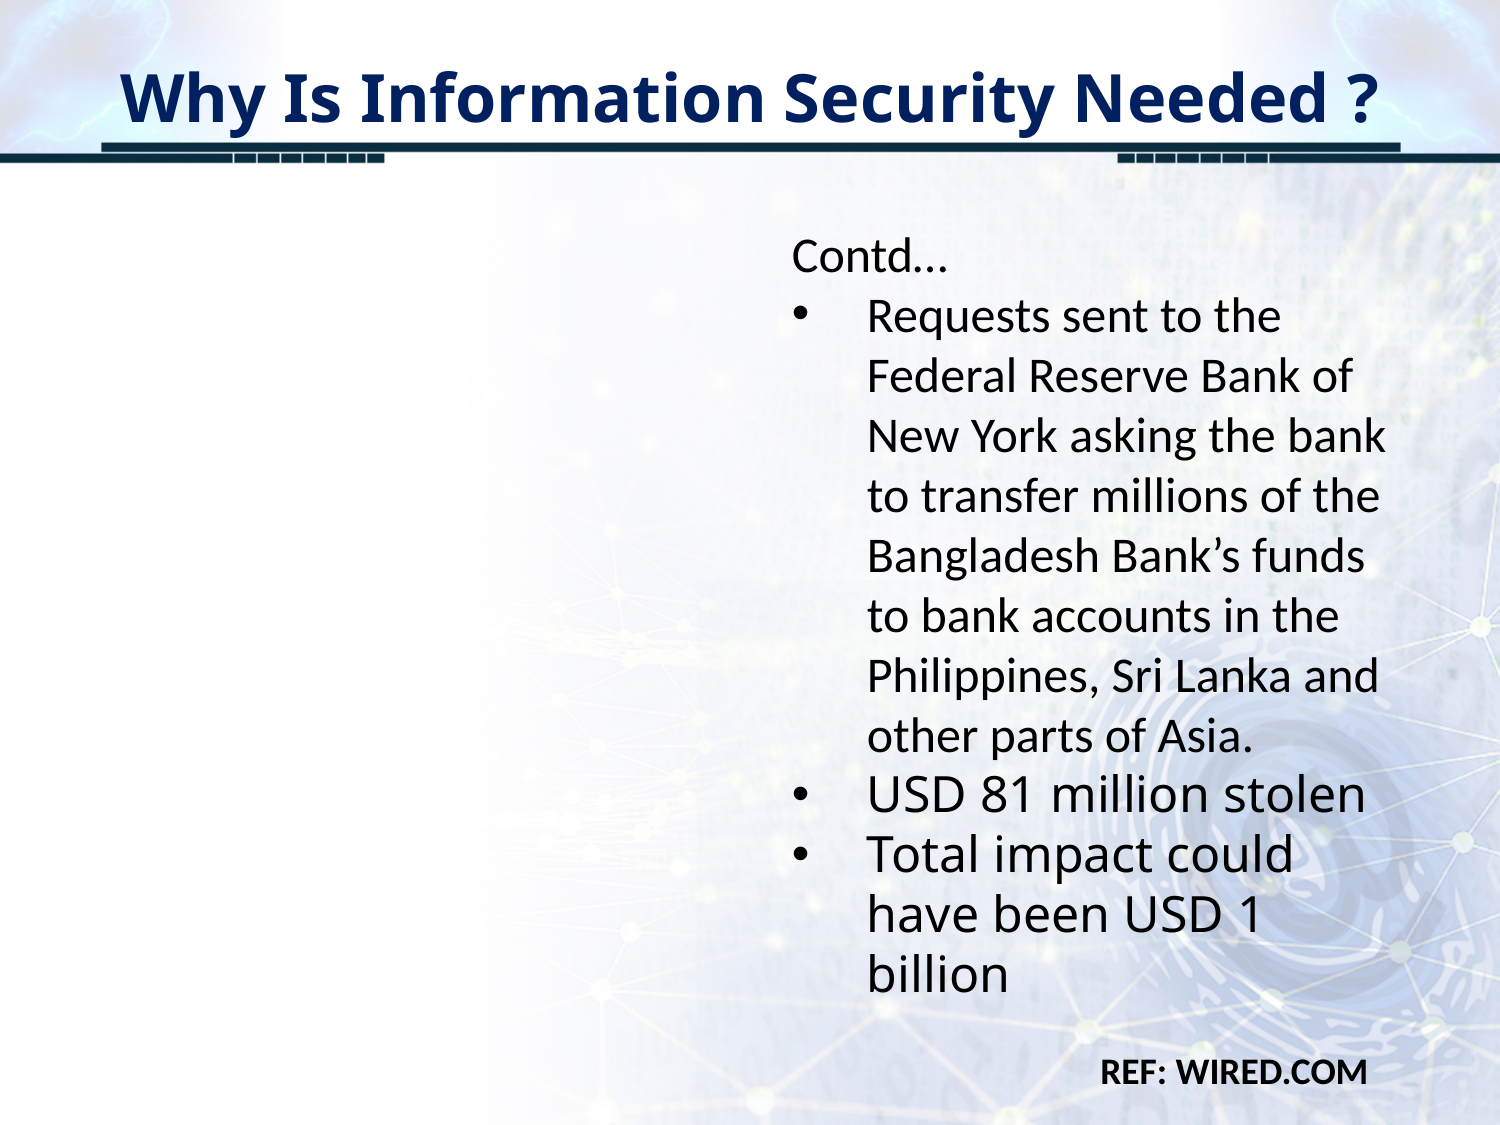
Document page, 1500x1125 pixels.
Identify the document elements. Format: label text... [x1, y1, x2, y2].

title Why Is Information Security Needed ? [75, 21, 1425, 170]
text_box REF: WIRED.COM [1085, 1039, 1392, 1100]
text_box Contd… Requests sent to the Federal Reserve Bank of New York asking the bank to transfer millions of the Bangladesh Bank’s funds to bank accounts in the Philippines, Sri Lanka and other parts of Asia. USD 81 million stolen Total impact could have been USD 1 billion [777, 215, 1428, 1076]
picture [0, 0, 1500, 1125]
